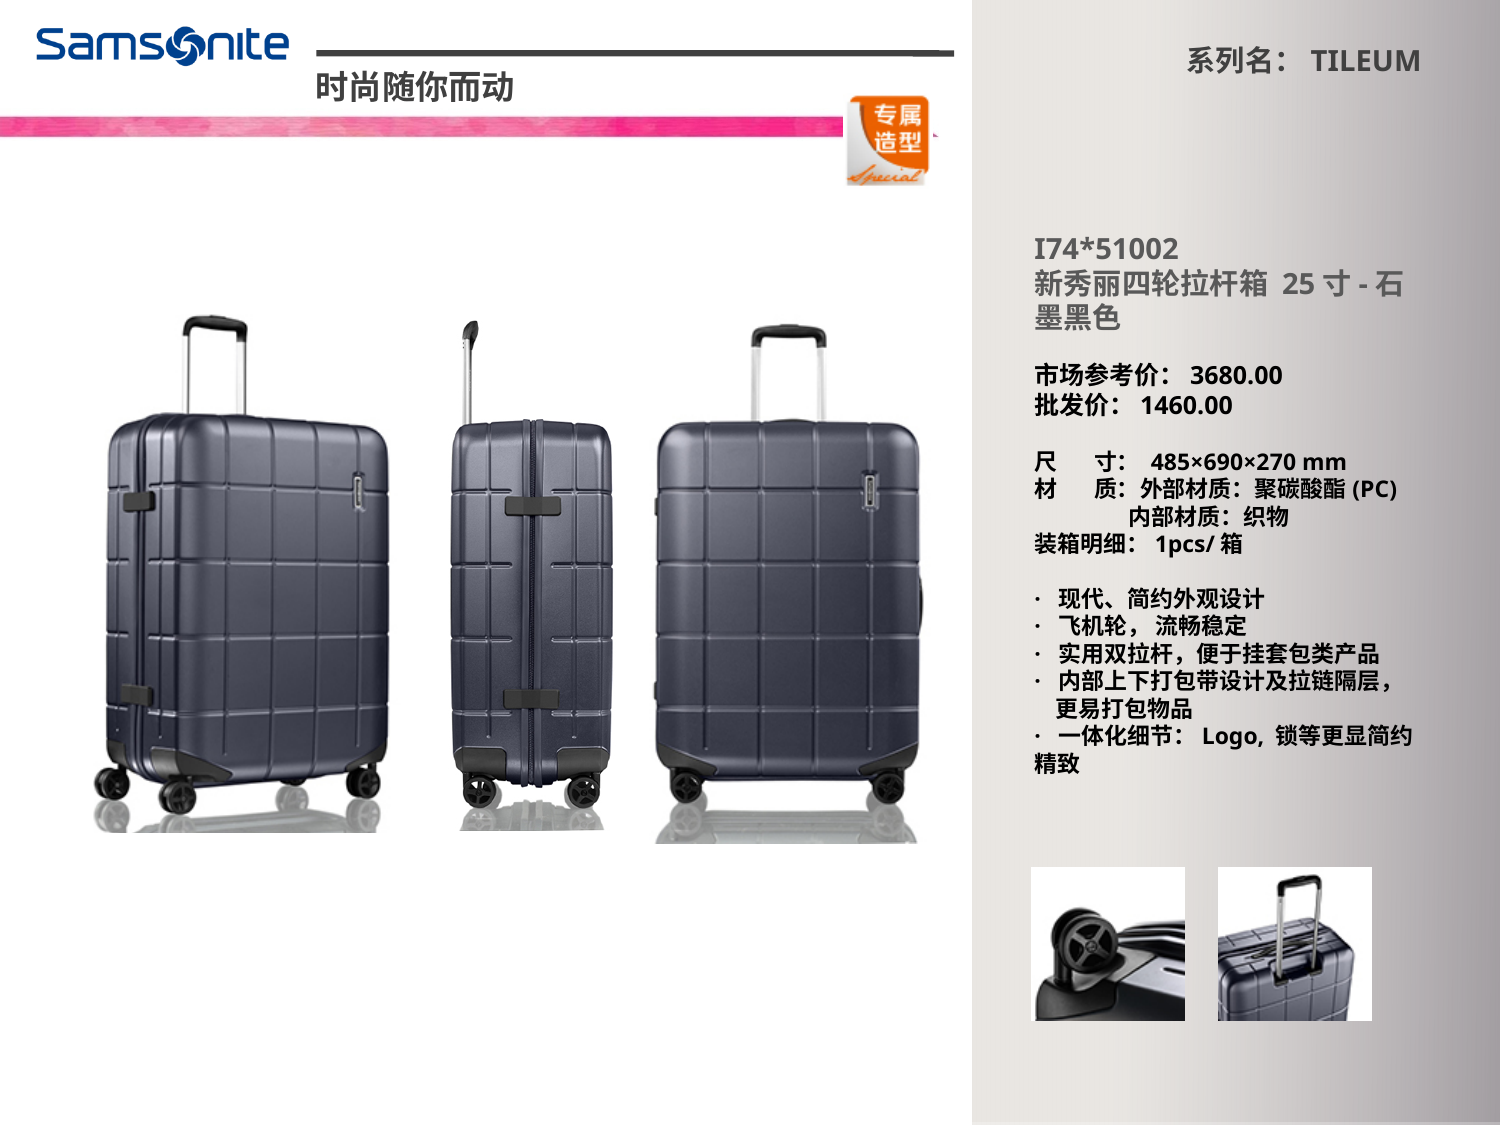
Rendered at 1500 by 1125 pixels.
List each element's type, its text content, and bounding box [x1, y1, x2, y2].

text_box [23, 10, 955, 83]
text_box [81, 292, 940, 844]
text_box 时尚随你而动 [301, 91, 630, 149]
picture [0, 0, 1500, 1125]
